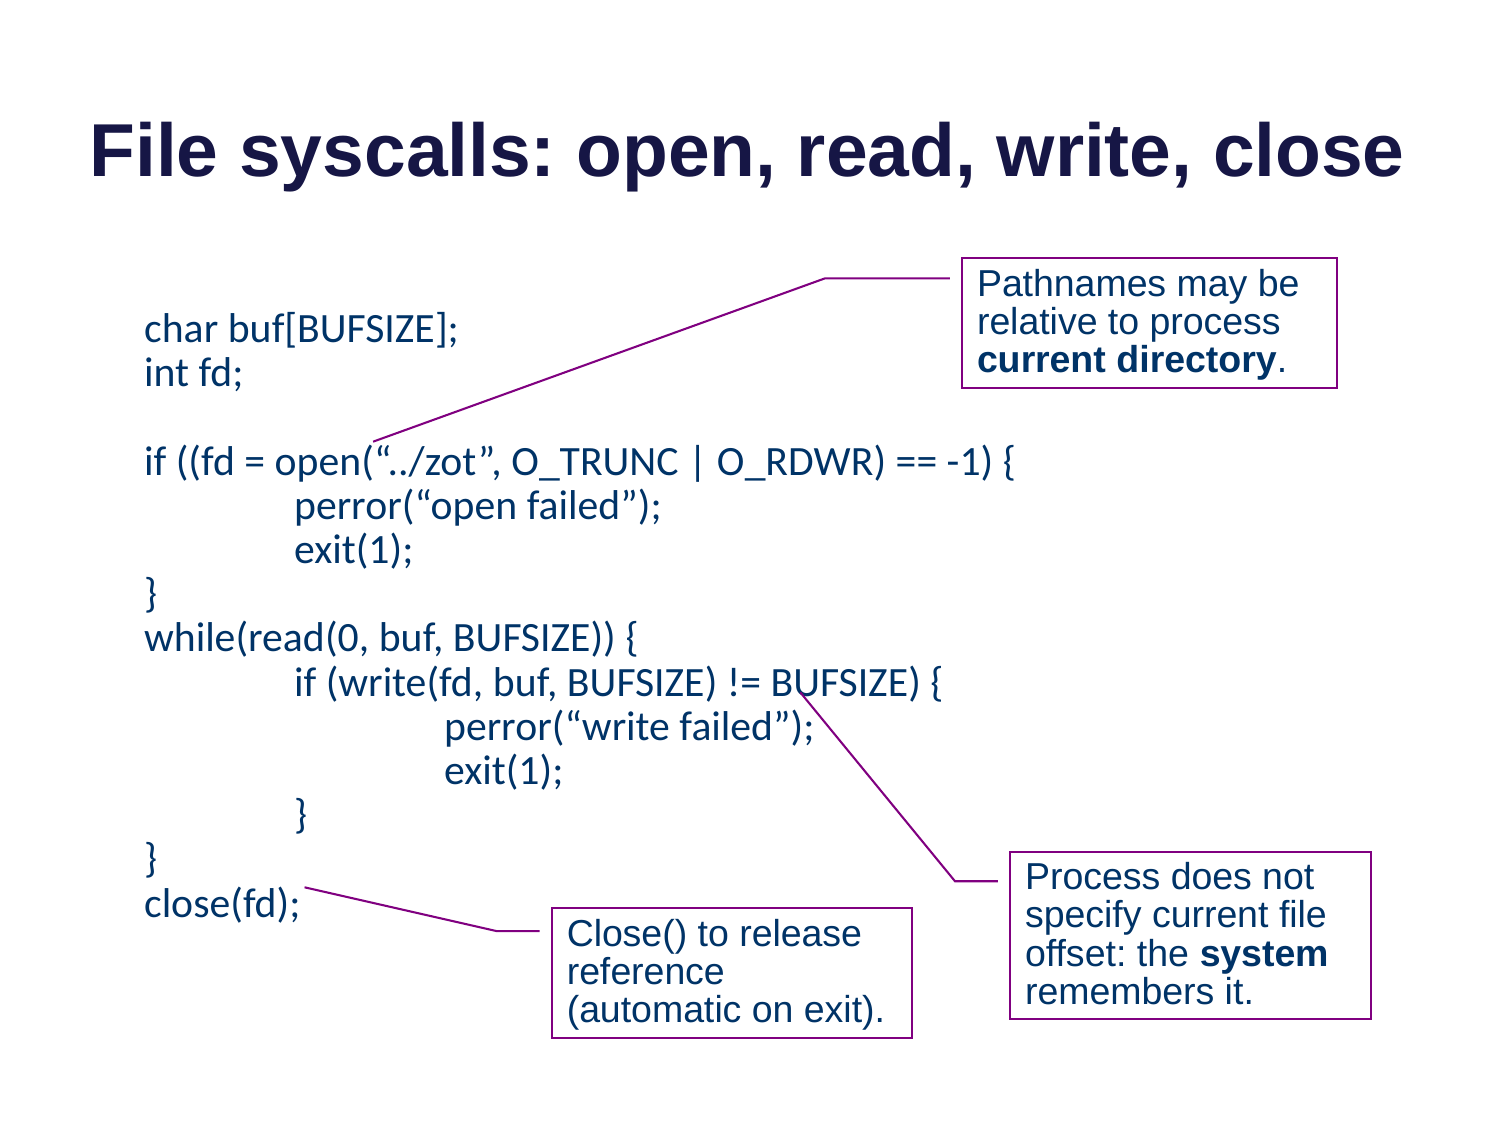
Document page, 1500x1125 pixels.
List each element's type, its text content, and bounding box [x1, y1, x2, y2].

text_box Process does not specify current file offset: the system remembers it. [1010, 851, 1371, 1020]
text_box char buf[BUFSIZE]; int fd; if ((fd = open(“../zot”, O_TRUNC | O_RDWR) == -1) { perror(“open failed”); exit(1); } while(read(0, buf, BUFSIZE)) { if (write(fd, buf, BUFSIZE) != BUFSIZE) { perror(“write failed”); exit(1); } } close(fd); [129, 303, 1093, 933]
title File syscalls: open, read, write, close [75, 0, 1425, 200]
text_box Close() to release reference (automatic on exit). [552, 908, 913, 1038]
text_box Pathnames may be relative to process current directory. [962, 258, 1338, 388]
